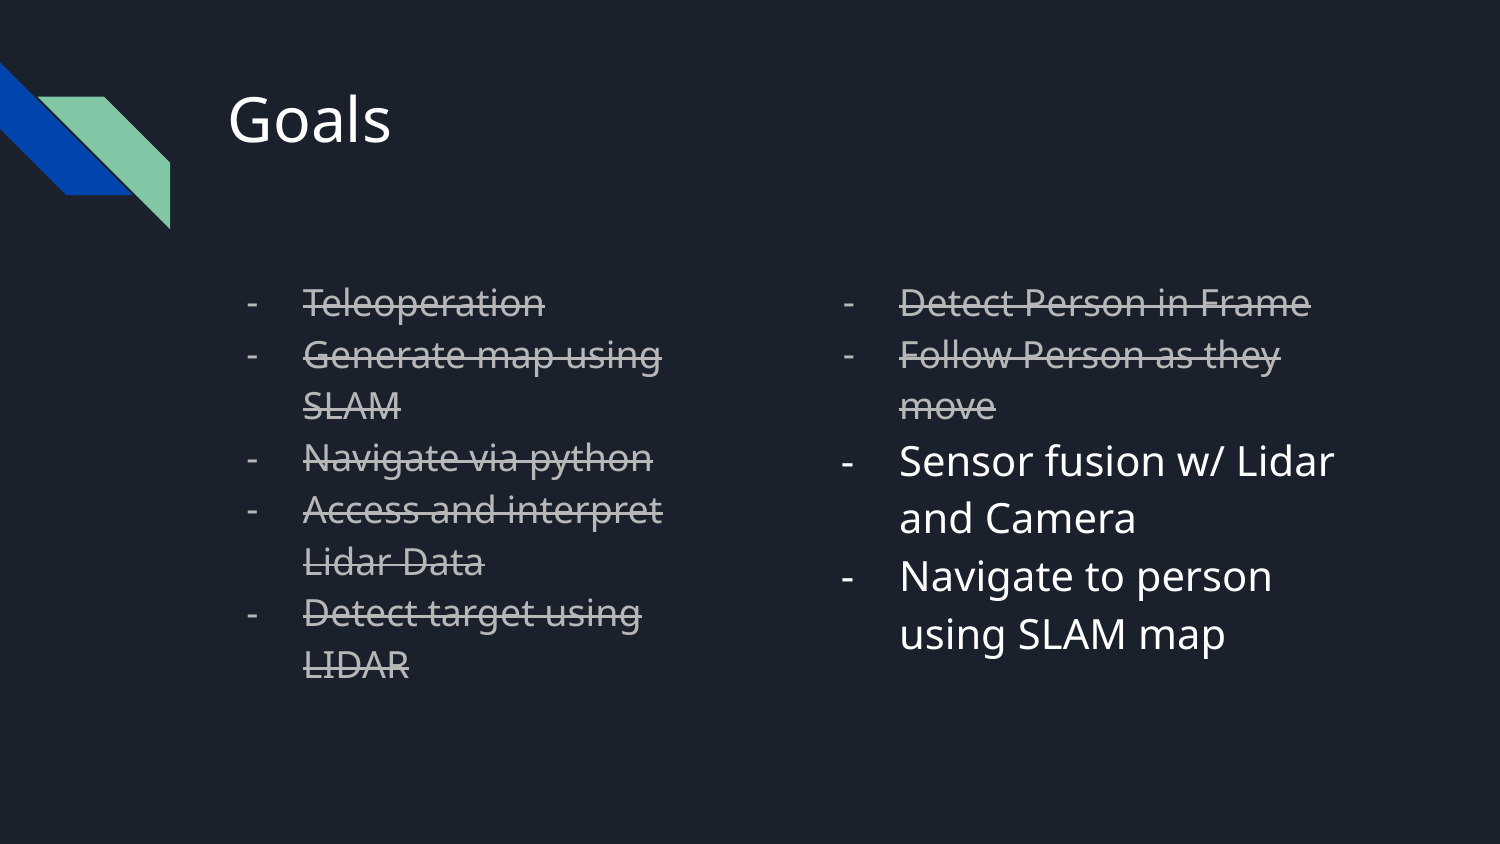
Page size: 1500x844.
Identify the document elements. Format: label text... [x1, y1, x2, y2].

list Teleoperation Generate map using SLAM Navigate via python Access and interpret Lidar Data Detect target using LIDAR [212, 257, 772, 735]
list Detect Person in Frame Follow Person as they move Sensor fusion w/ Lidar and Camera Navigate to person using SLAM map [809, 257, 1368, 735]
title Goals [212, 64, 1368, 215]
